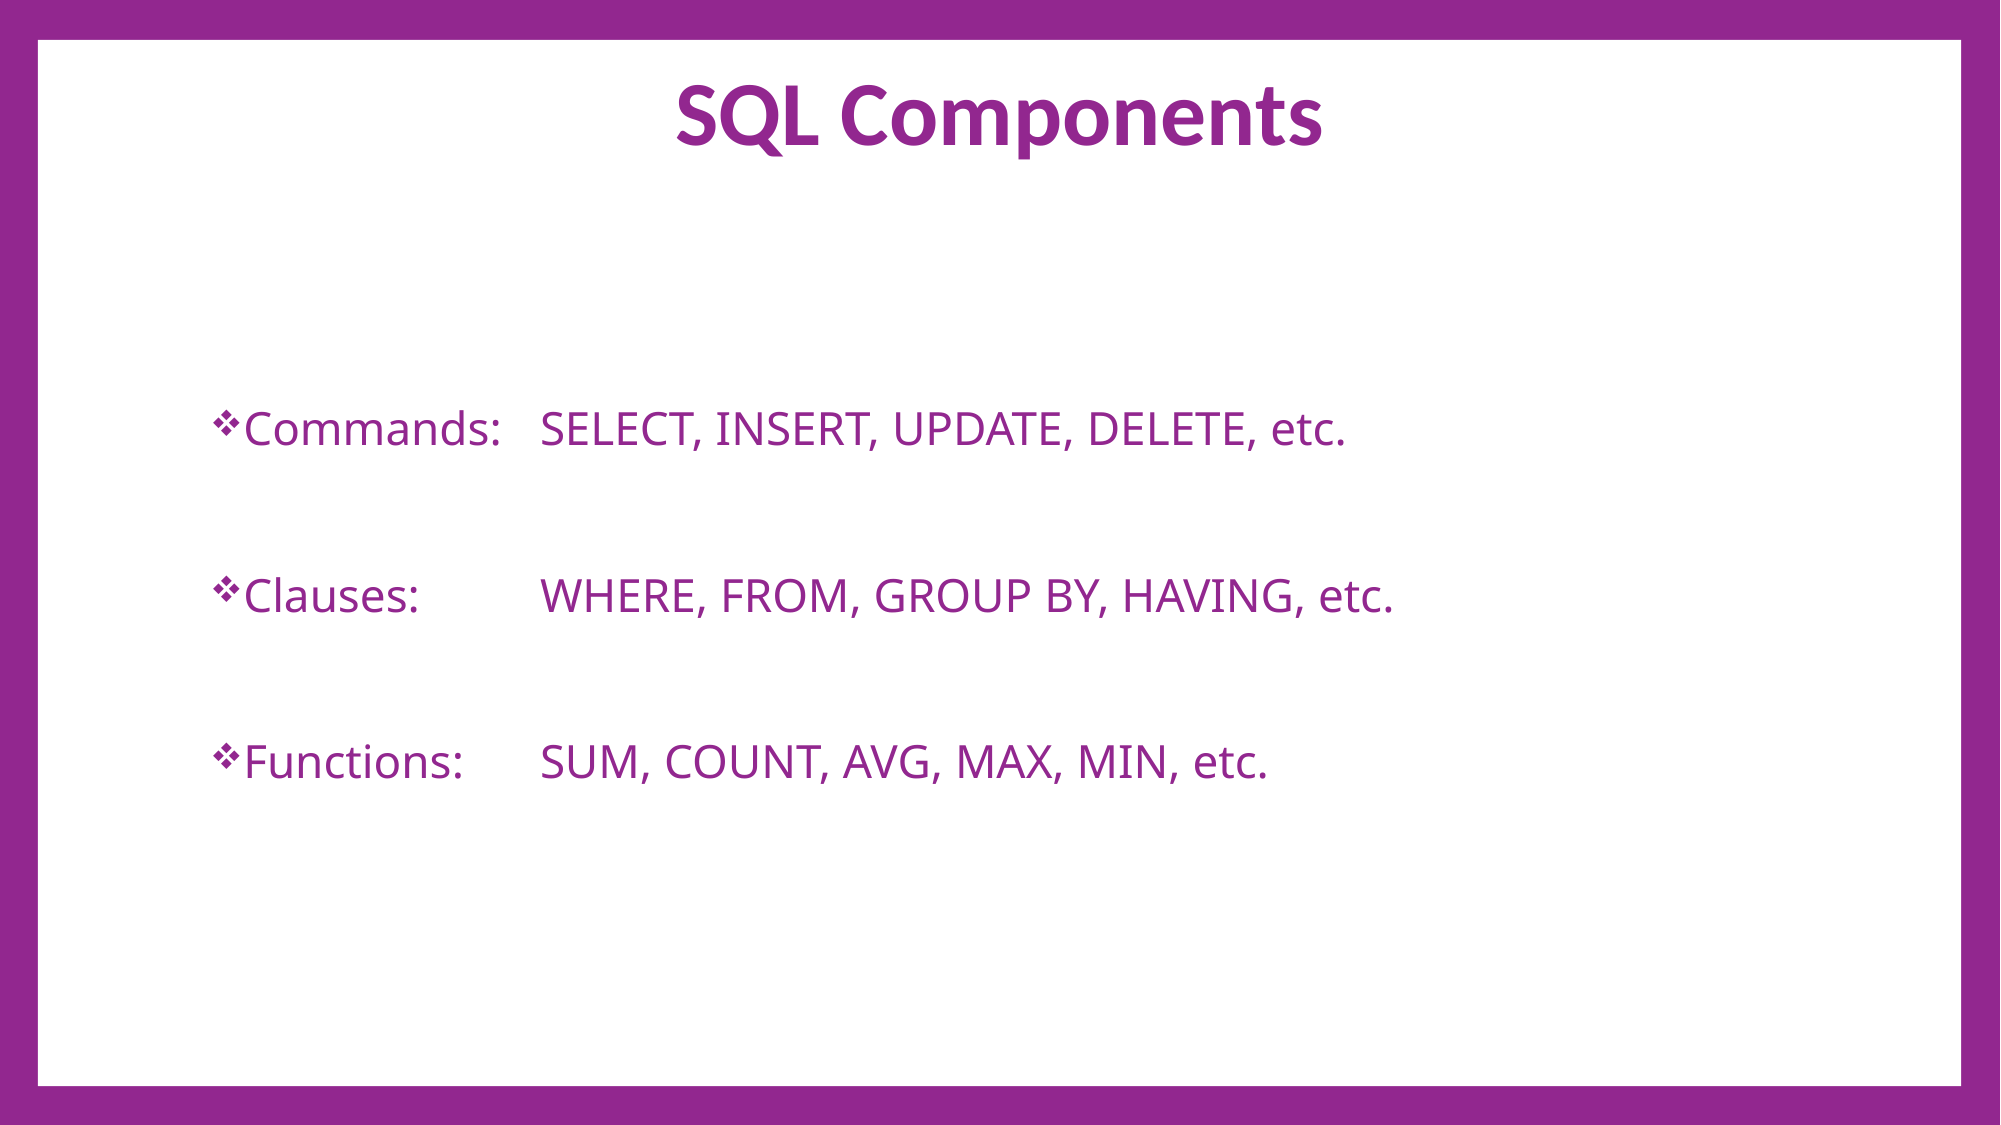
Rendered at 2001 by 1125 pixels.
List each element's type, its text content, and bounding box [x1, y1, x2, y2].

title SQL Components [189, 52, 1810, 179]
list Commands: SELECT, INSERT, UPDATE, DELETE, etc. Clauses: WHERE, FROM, GROUP BY, HAVING, etc. Functions: SUM, COUNT, AVG, MAX, MIN, etc. [187, 310, 1808, 870]
